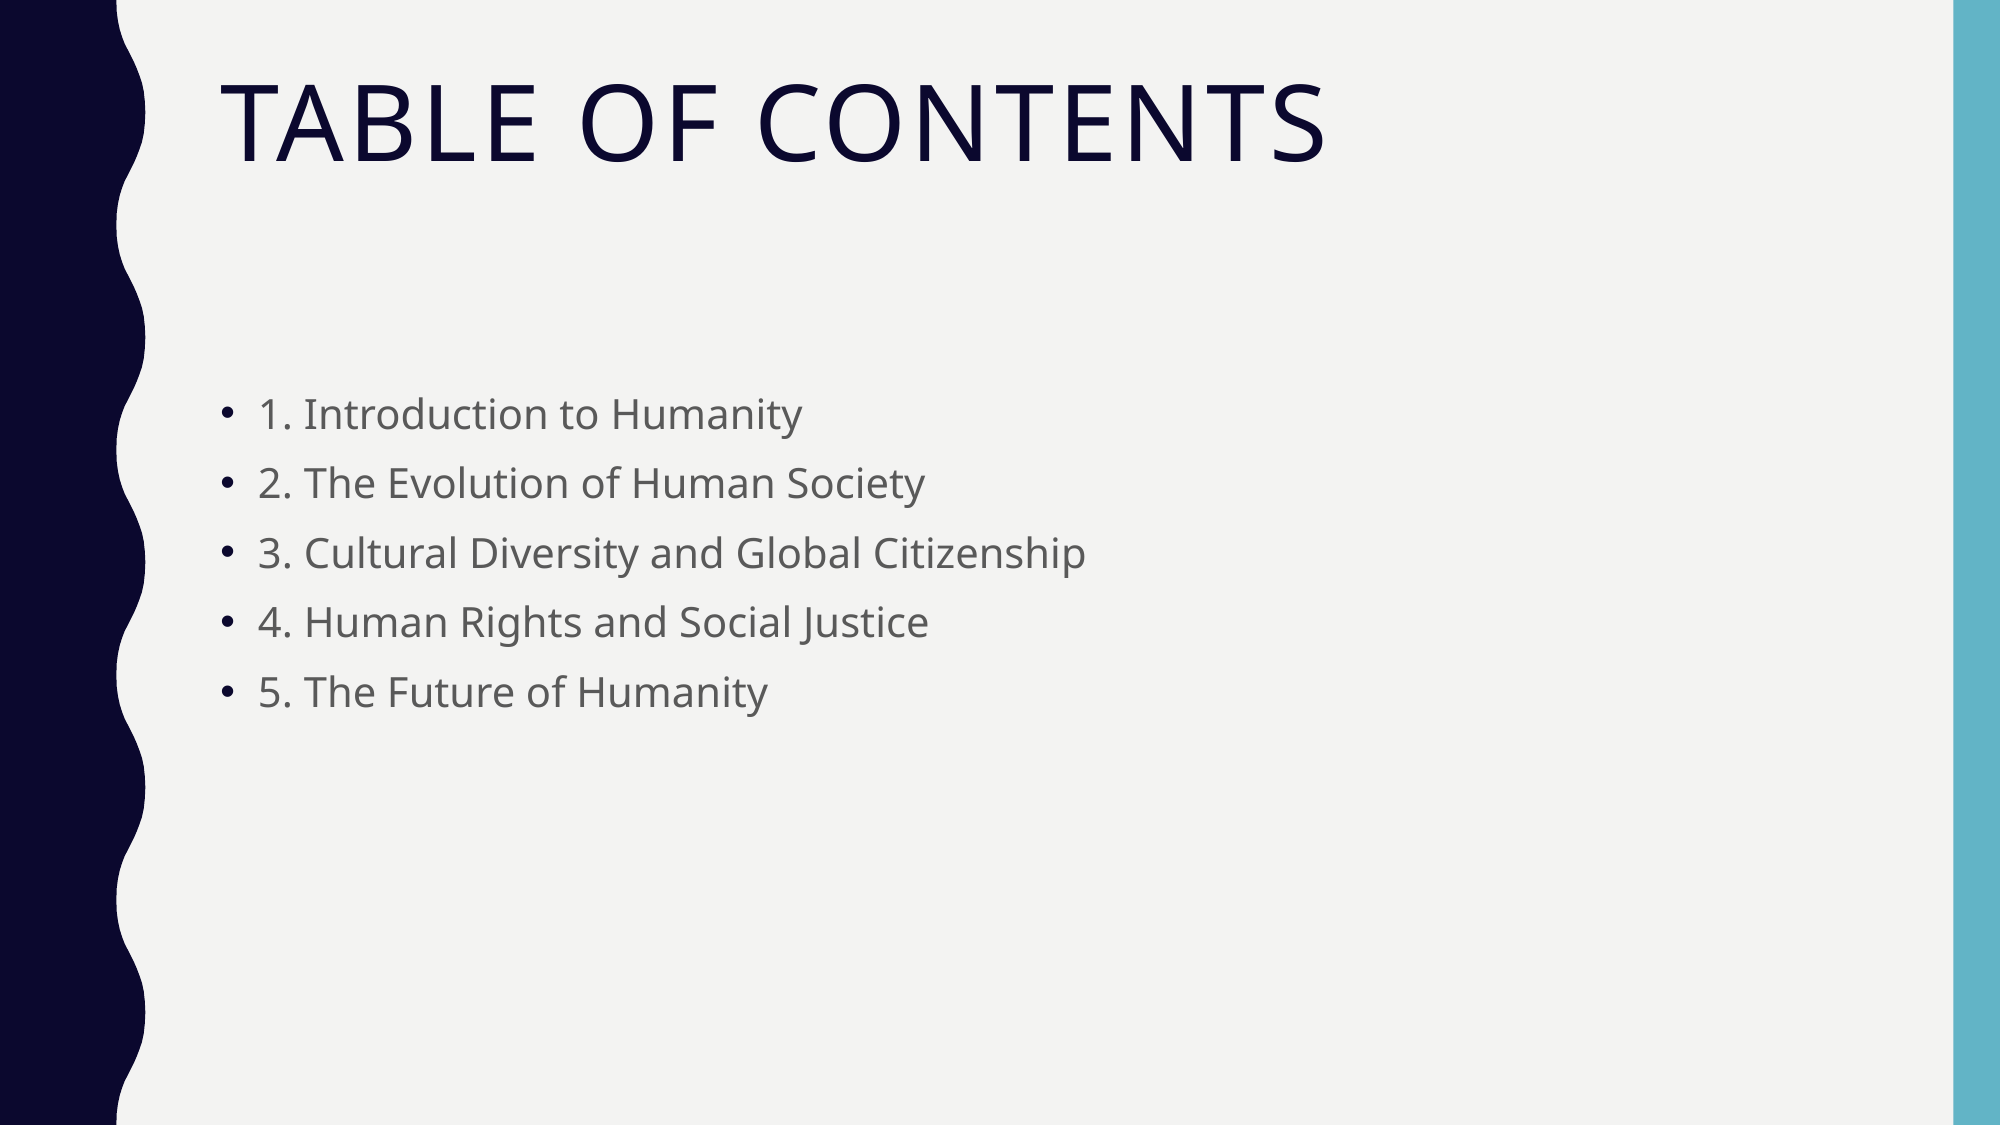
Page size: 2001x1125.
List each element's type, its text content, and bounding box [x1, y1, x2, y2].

title TABLE OF CONTENTS [205, 62, 1875, 308]
list 1. Introduction to Humanity 2. The Evolution of Human Society 3. Cultural Diversity and Global Citizenship 4. Human Rights and Social Justice 5. The Future of Humanity [205, 375, 1875, 965]
